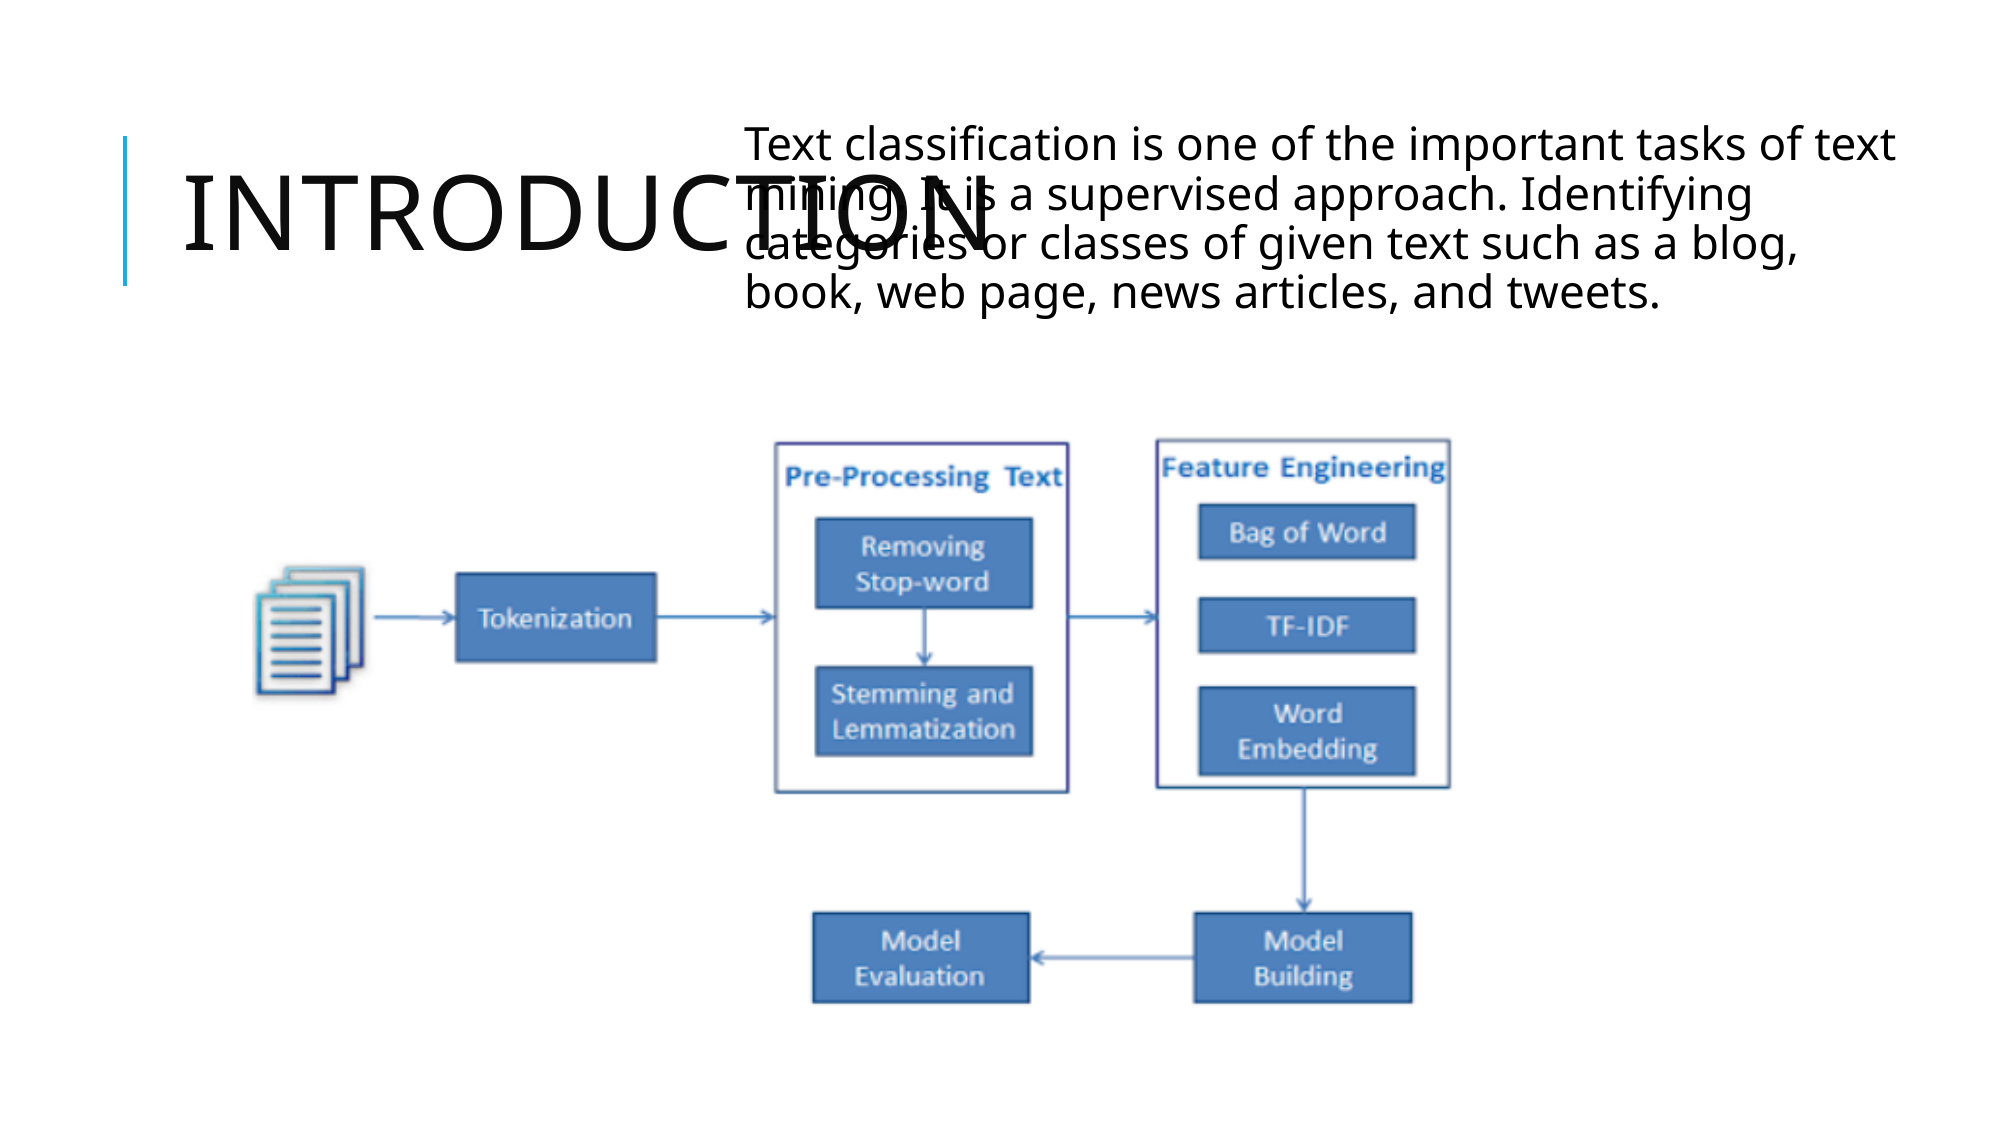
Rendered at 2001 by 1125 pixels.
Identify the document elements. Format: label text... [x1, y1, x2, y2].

title introduction [168, 99, 1763, 342]
list Text classification is one of the important tasks of text mining. It is a supervised approach. Identifying categories or classes of given text such as a blog, book, web page, news articles, and tweets. [721, 113, 1922, 1012]
picture [252, 426, 1465, 1026]
